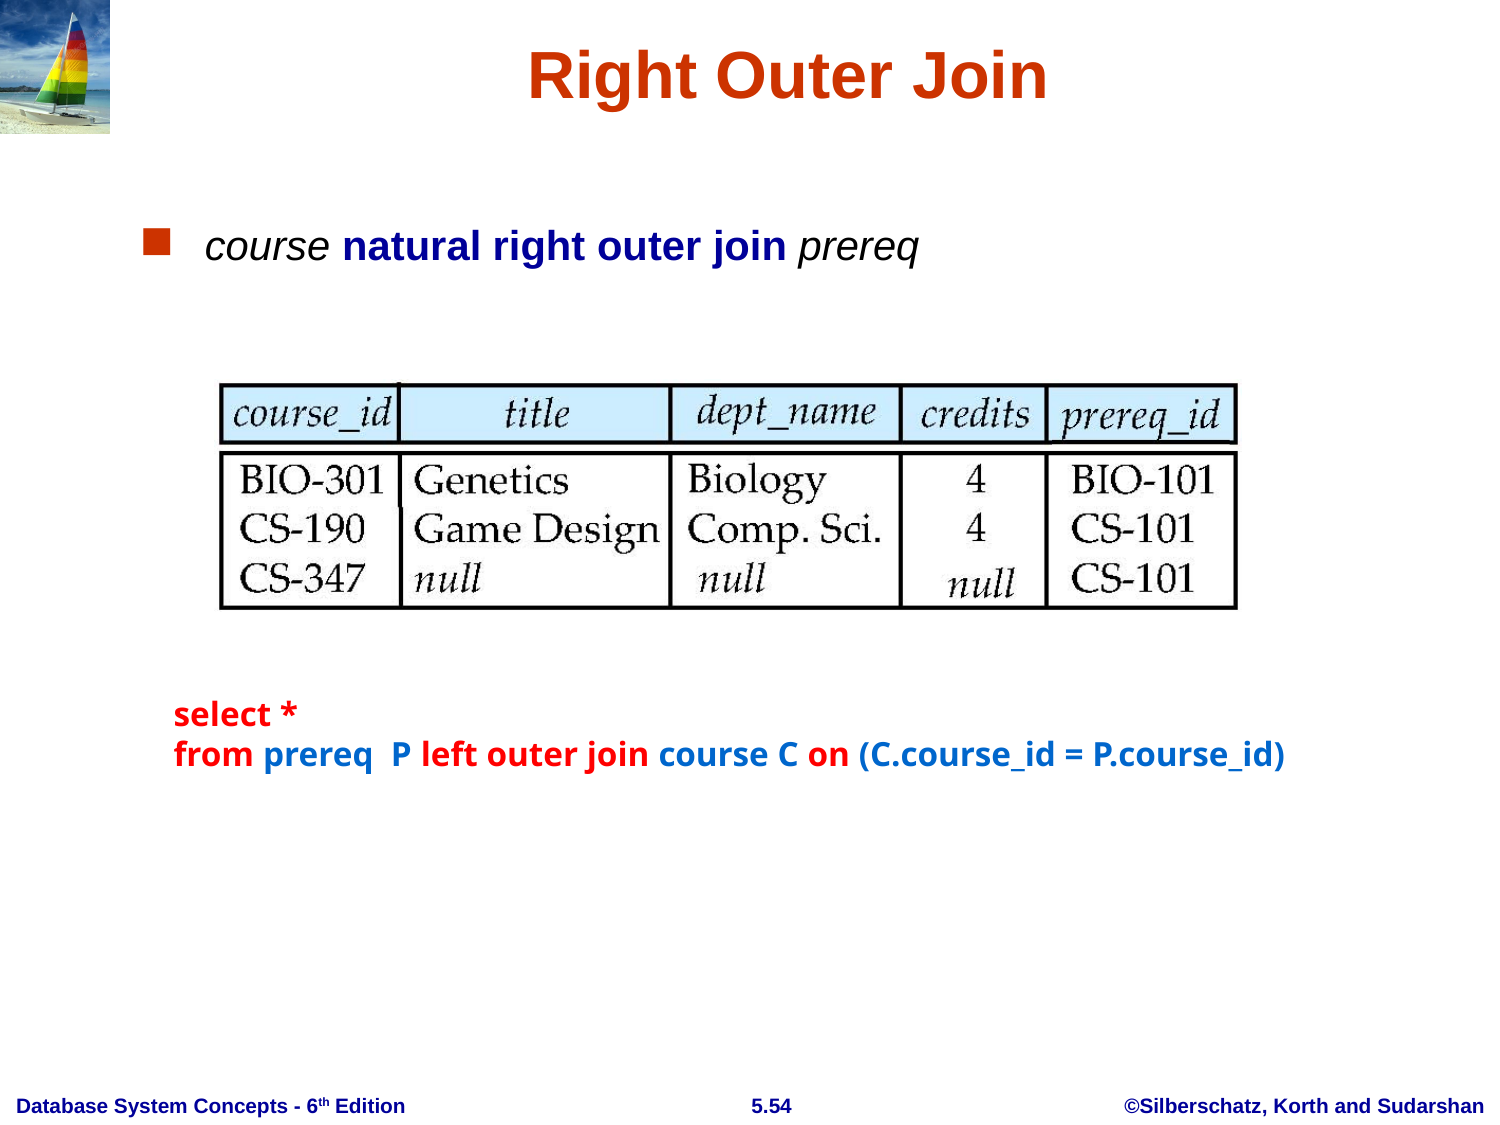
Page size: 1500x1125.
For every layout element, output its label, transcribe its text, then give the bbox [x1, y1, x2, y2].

picture [0, 0, 110, 134]
picture [214, 378, 1242, 612]
text_box course natural right outer join prereq [131, 211, 1017, 276]
text_box select * from prereq P left outer join course C on (C.course_id = P.course_id) [159, 686, 1383, 781]
title Right Outer Join [125, 18, 1452, 120]
